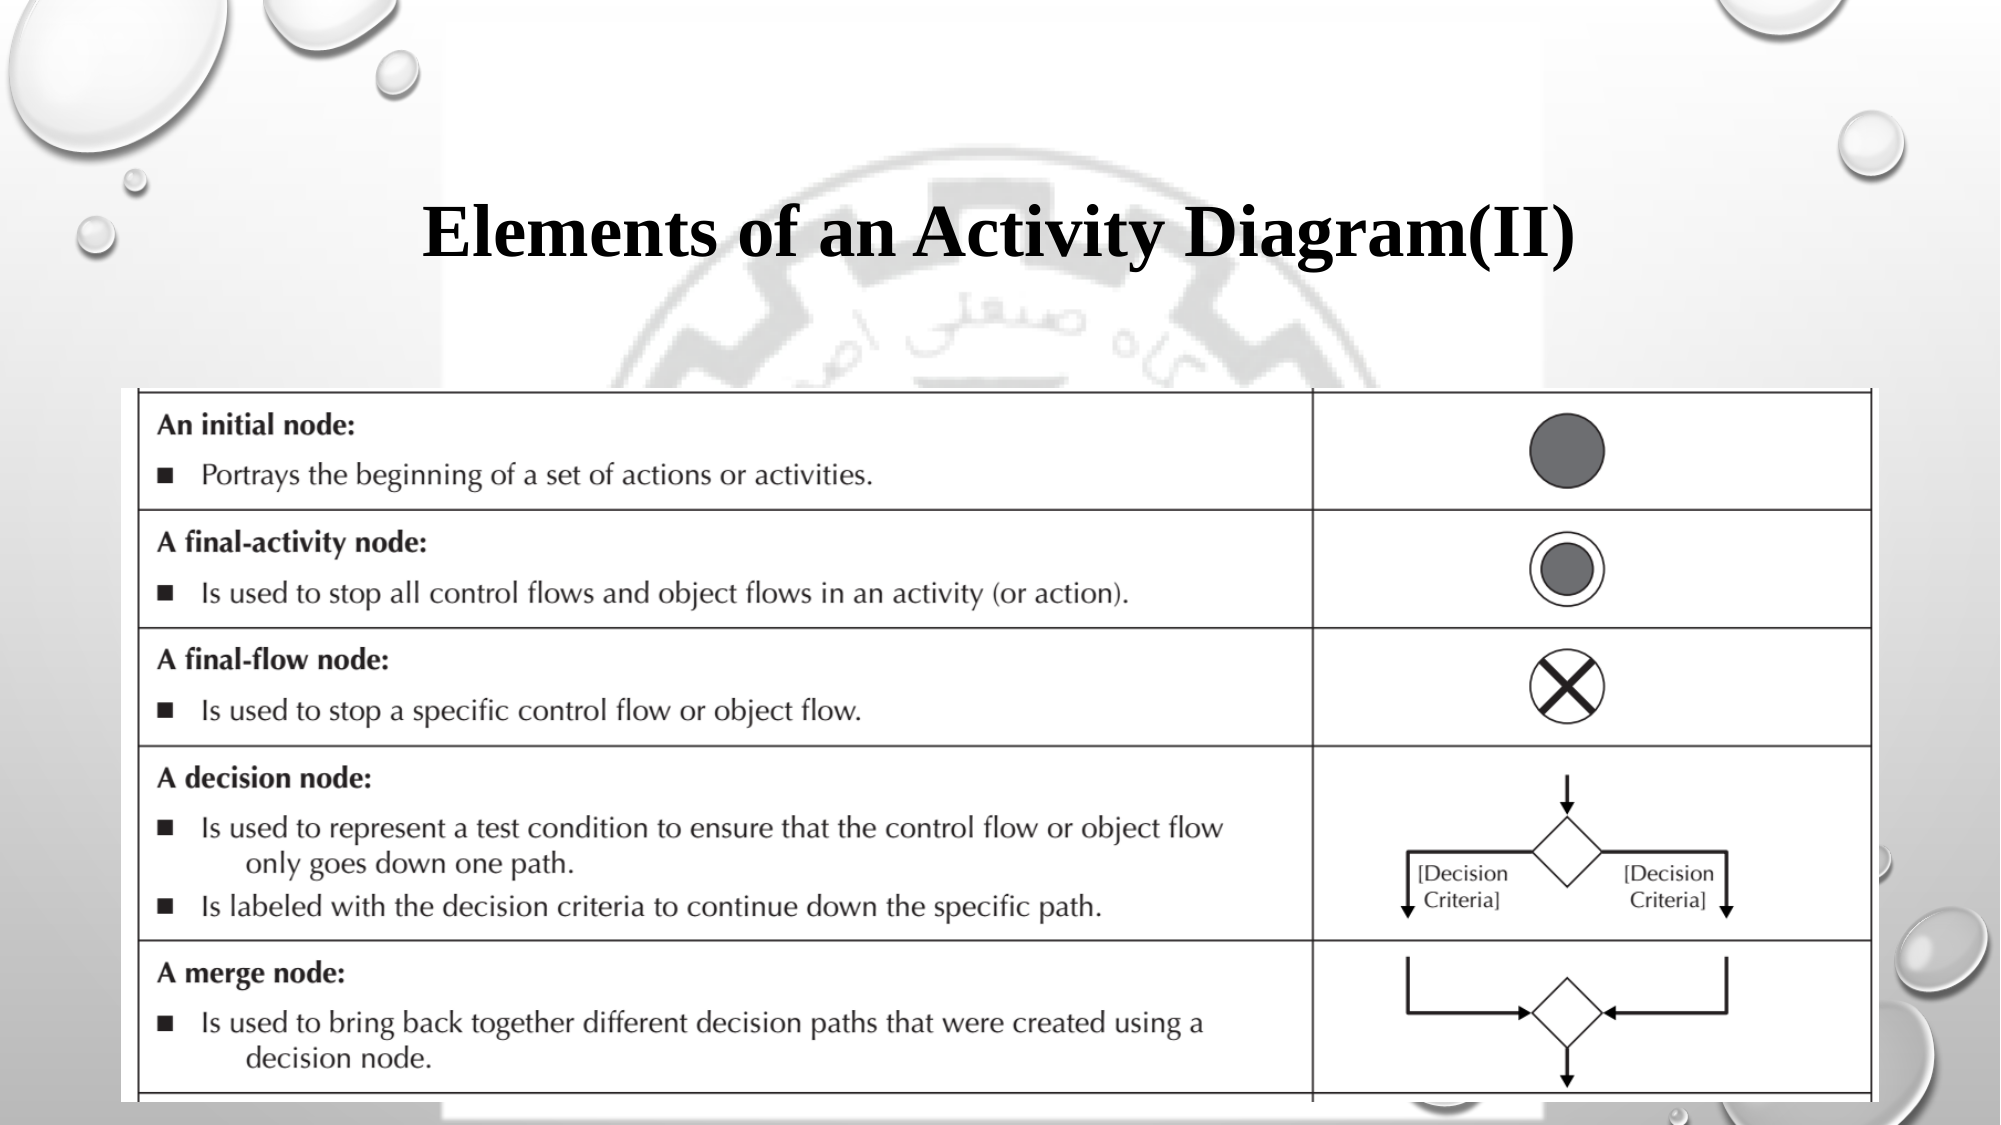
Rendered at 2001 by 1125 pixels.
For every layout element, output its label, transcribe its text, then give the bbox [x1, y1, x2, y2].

title Elements of an Activity Diagram(II) [149, 101, 1851, 364]
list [121, 387, 1879, 1102]
picture [0, 0, 2000, 1125]
